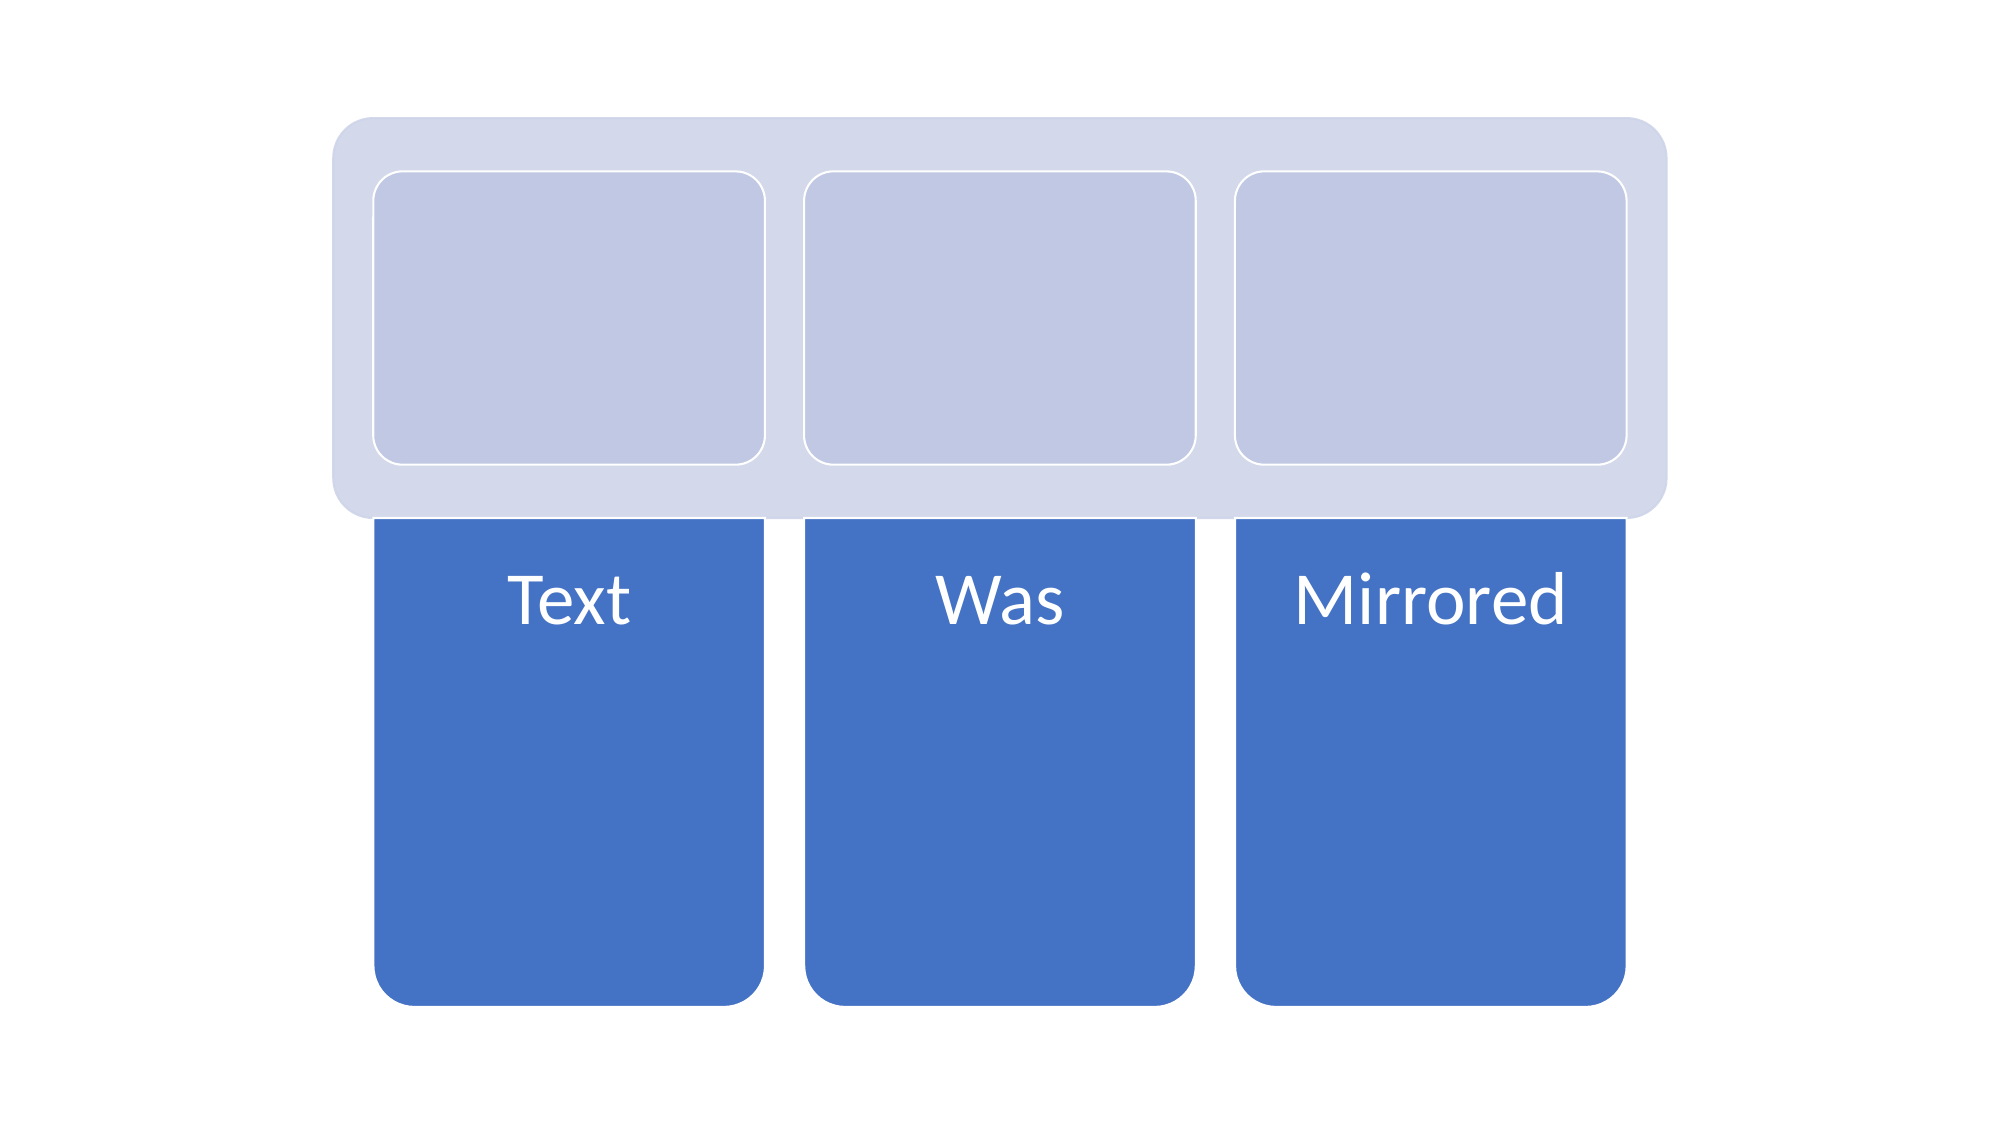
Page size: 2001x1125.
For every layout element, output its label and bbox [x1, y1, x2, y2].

text_box [333, 117, 1667, 1007]
